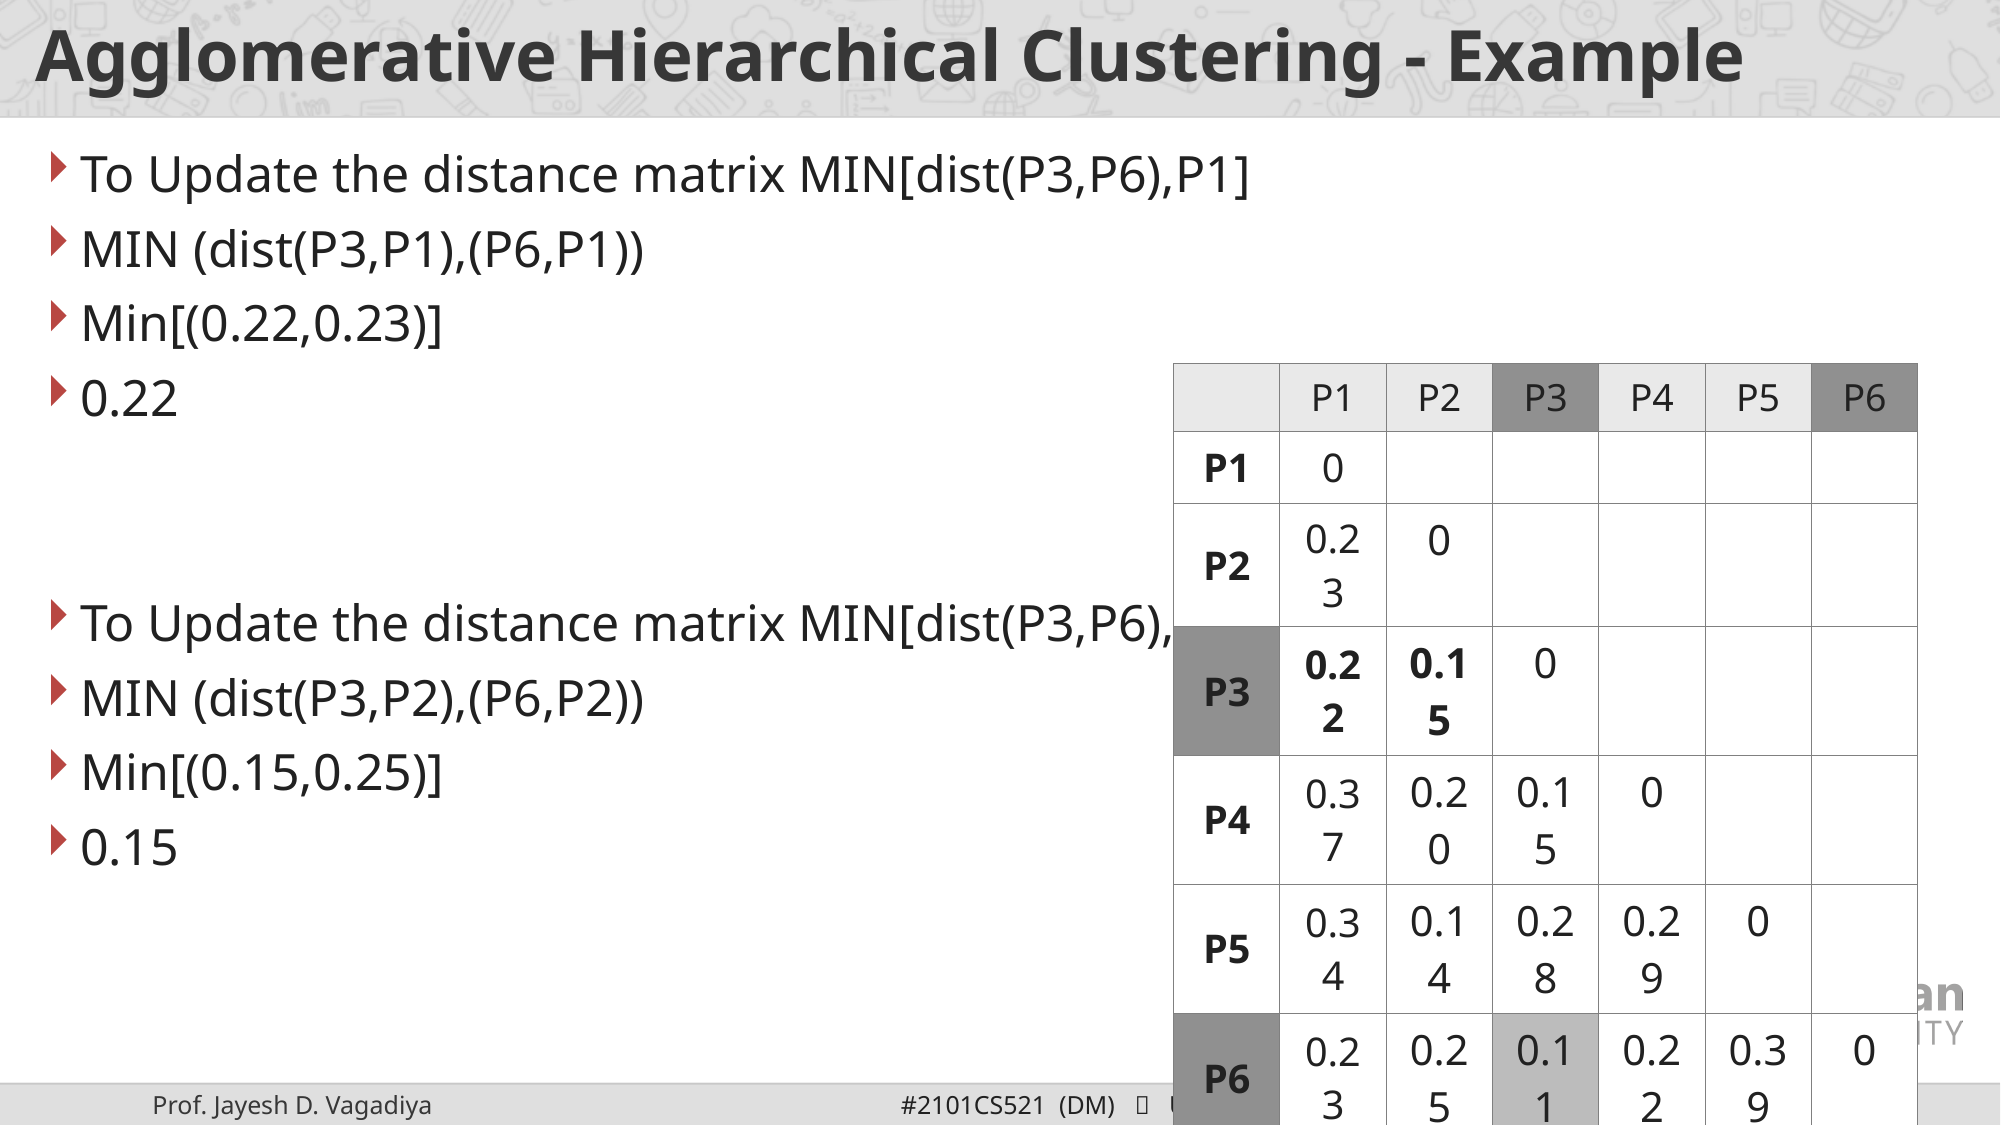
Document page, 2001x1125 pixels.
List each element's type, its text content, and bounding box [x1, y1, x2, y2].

table_cell [1599, 627, 1705, 755]
table_header P3 [1493, 364, 1598, 431]
table_cell 0.23 [1280, 504, 1386, 626]
table_cell P5 [1174, 885, 1279, 1013]
table_cell 0.11 [1493, 1014, 1598, 1125]
table_cell 0 [1706, 885, 1811, 1013]
table_cell 0.15 [1387, 627, 1492, 755]
table_cell 0.37 [1280, 756, 1386, 884]
table_header P5 [1706, 364, 1811, 431]
table_header [1174, 364, 1279, 431]
table_cell [1599, 504, 1705, 626]
table_cell [1812, 432, 1917, 503]
table_cell 0.20 [1387, 756, 1492, 884]
table_cell [1706, 432, 1811, 503]
table_cell [1812, 627, 1917, 755]
table_header P2 [1387, 364, 1492, 431]
table_cell 0.39 [1706, 1014, 1811, 1125]
table_header P4 [1599, 364, 1705, 431]
table_cell P6 [1174, 1014, 1279, 1125]
table_cell 0 [1387, 504, 1492, 626]
table_cell 0 [1280, 432, 1386, 503]
table_cell [1706, 504, 1811, 626]
table_cell P3 [1174, 627, 1279, 755]
table_cell 0 [1812, 1014, 1917, 1125]
table_cell [1706, 756, 1811, 884]
table_cell 0.22 [1599, 1014, 1705, 1125]
table_cell P1 [1174, 432, 1279, 503]
table_cell [1493, 432, 1598, 503]
table_cell 0.23 [1280, 1014, 1386, 1125]
table_cell [1812, 756, 1917, 884]
table_cell [1493, 504, 1598, 626]
table_cell 0.15 [1493, 756, 1598, 884]
table_cell [1387, 432, 1492, 503]
table_cell 0.25 [1387, 1014, 1492, 1125]
table_cell 0.29 [1599, 885, 1705, 1013]
table_cell P2 [1174, 504, 1279, 626]
table_cell 0 [1493, 627, 1598, 755]
title Agglomerative Hierarchical Clustering - Example [0, 0, 2000, 117]
list To Update the distance matrix MIN[dist(P3,P6),P1] MIN (dist(P3,P1),(P6,P1)) Min[(0.22,0.23)] 0.22 To Update the distance matrix MIN[dist(P3,P6),P2] MIN (dist(P3,P2),(P6,P2)) Min[(0.15,0.25)] 0.15 [21, 141, 1979, 1057]
table_header P1 [1280, 364, 1386, 431]
table_cell 0.14 [1387, 885, 1492, 1013]
table_cell [1812, 504, 1917, 626]
table_cell 0.28 [1493, 885, 1598, 1013]
table_cell [1706, 627, 1811, 755]
table_cell [1599, 432, 1705, 503]
table_header P6 [1812, 364, 1917, 431]
table_cell 0.22 [1280, 627, 1386, 755]
table_cell 0 [1599, 756, 1705, 884]
table_cell [1812, 885, 1917, 1013]
table_cell 0.34 [1280, 885, 1386, 1013]
table_cell P4 [1174, 756, 1279, 884]
